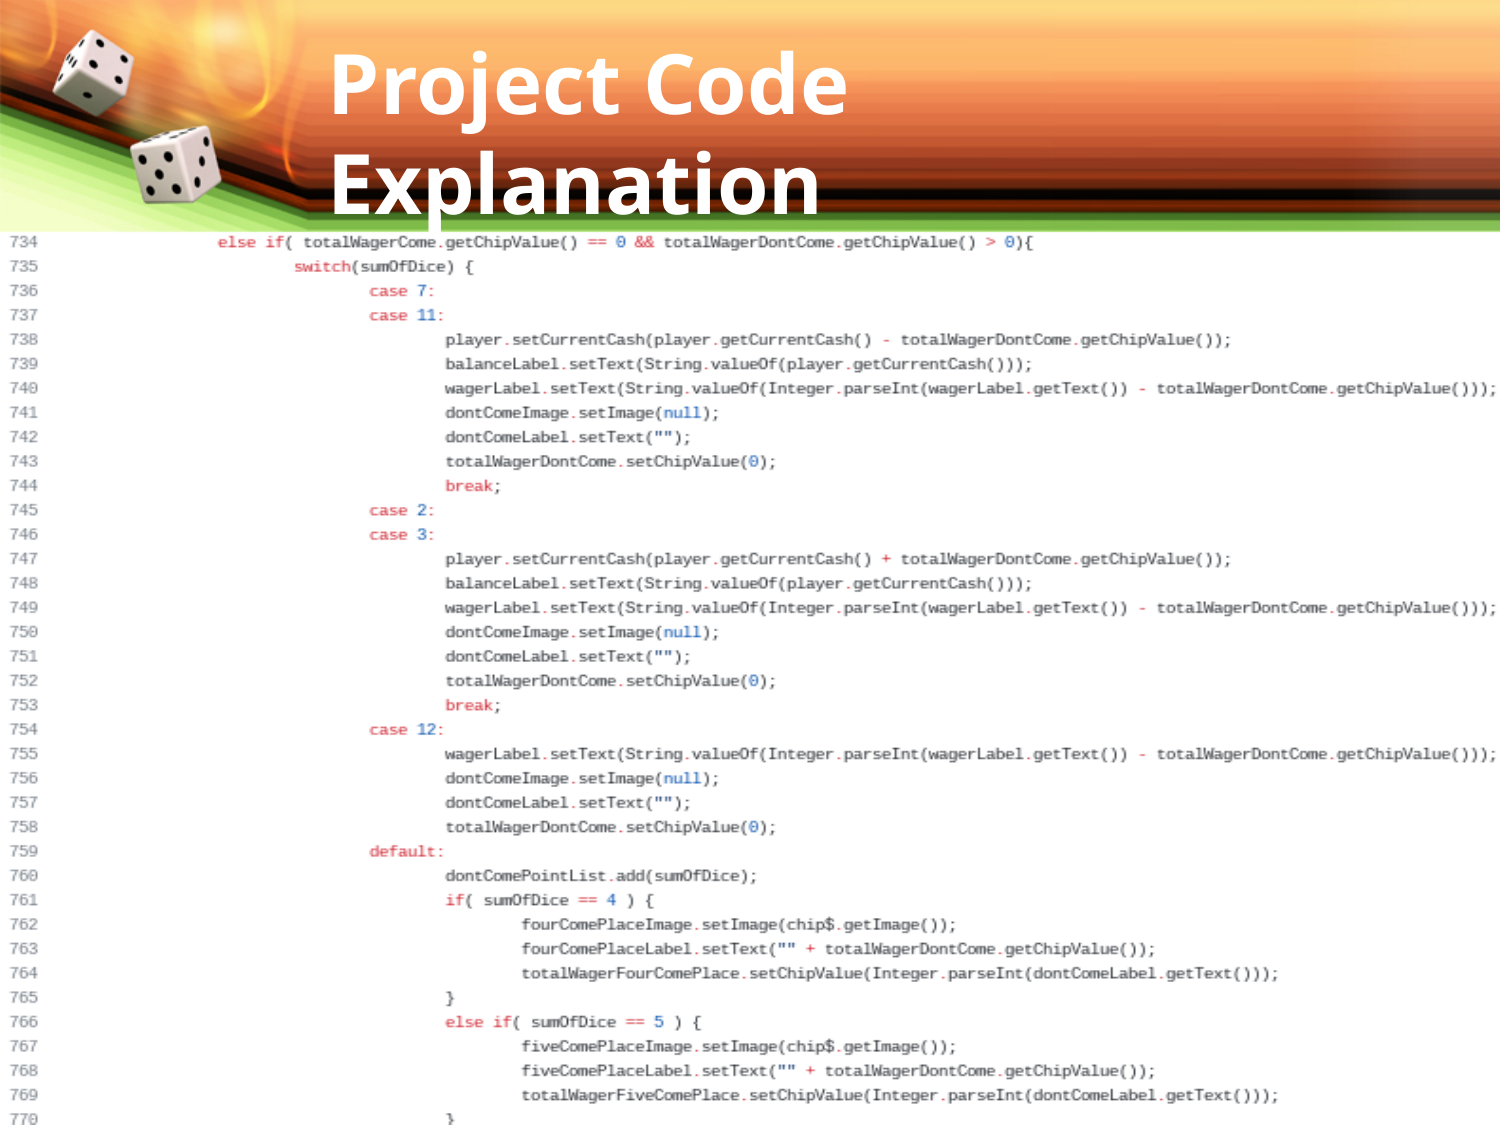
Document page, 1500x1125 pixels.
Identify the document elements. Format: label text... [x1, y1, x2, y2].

picture [0, 0, 1500, 1125]
title Project Code Explanation [312, 78, 1235, 185]
